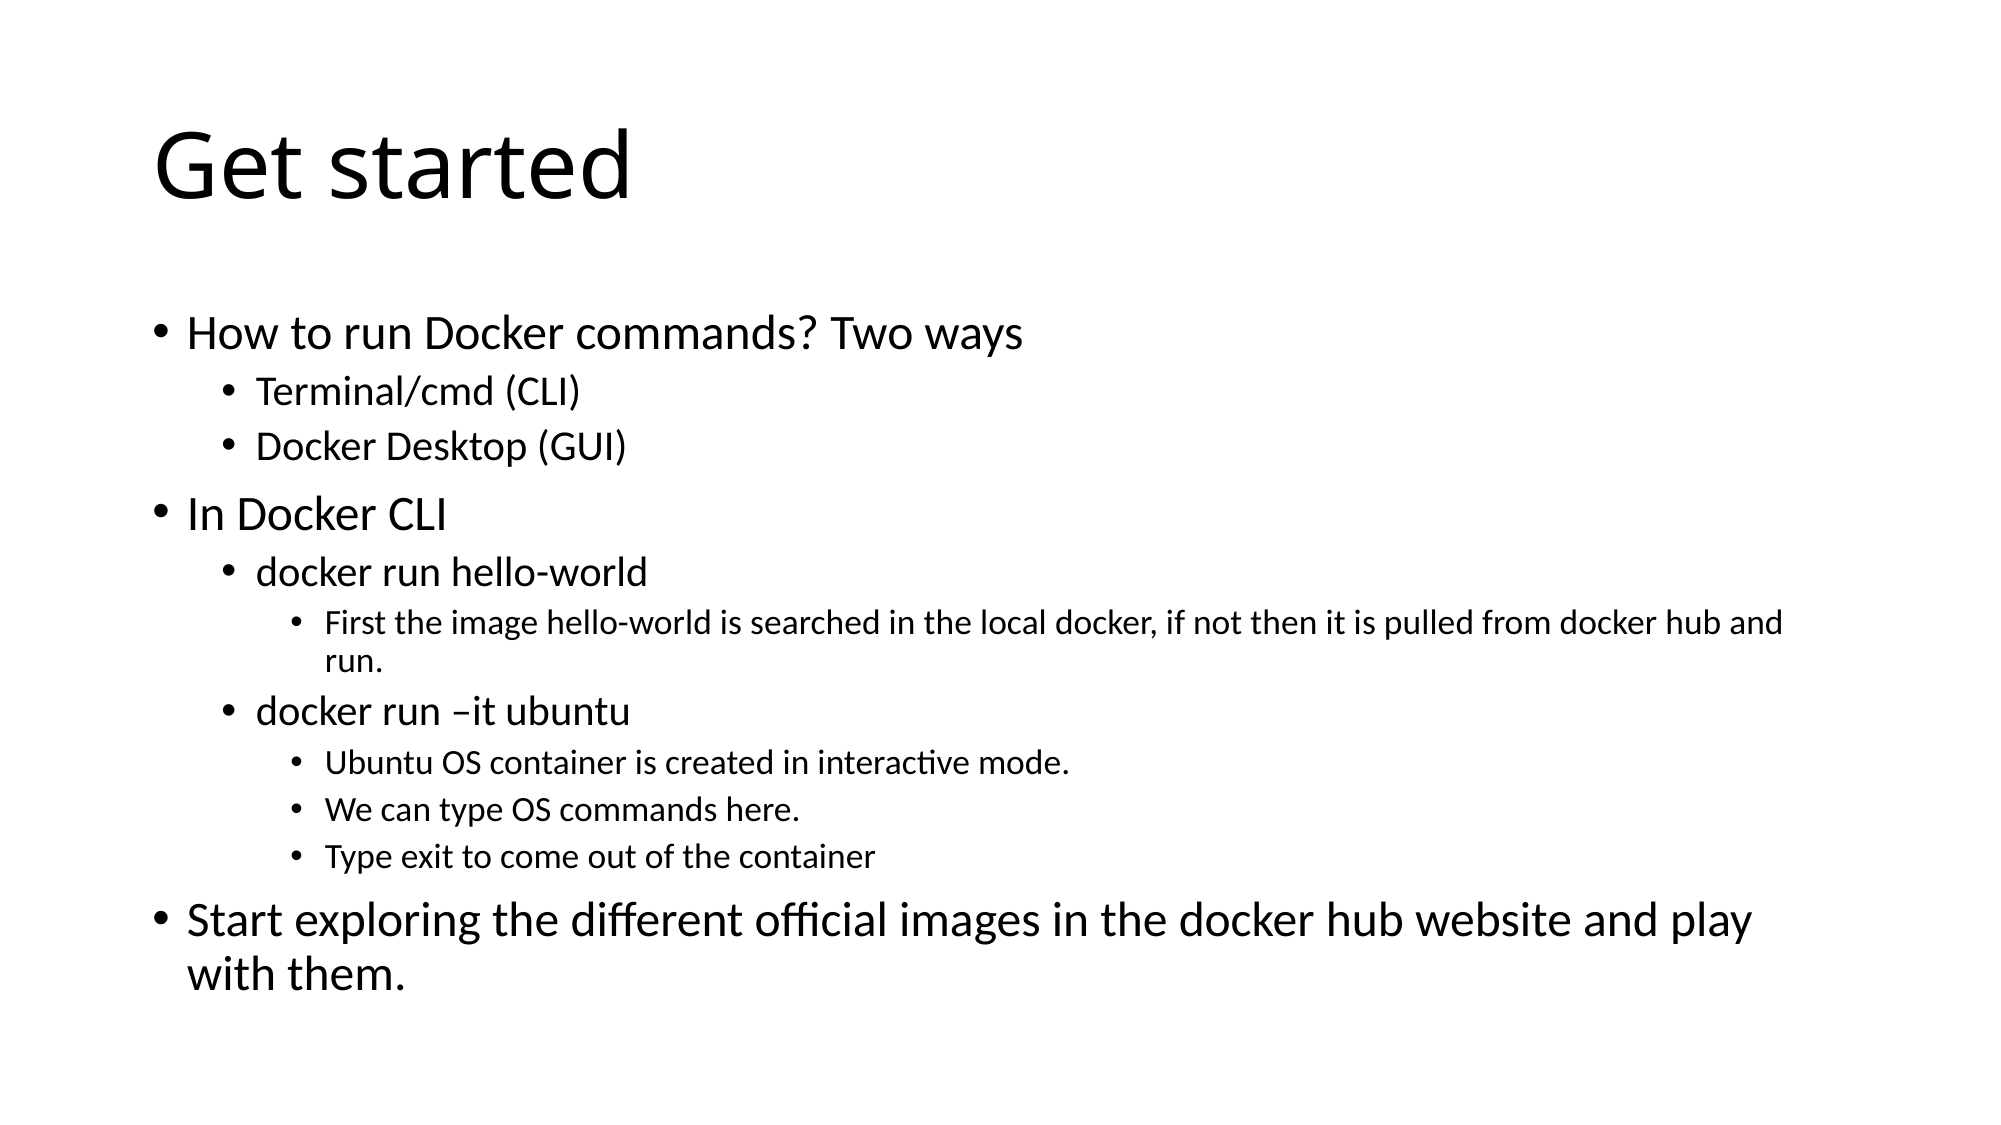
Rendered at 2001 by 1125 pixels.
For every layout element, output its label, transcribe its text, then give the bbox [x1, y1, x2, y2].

list How to run Docker commands? Two ways Terminal/cmd (CLI) Docker Desktop (GUI) In Docker CLI docker run hello-world First the image hello-world is searched in the local docker, if not then it is pulled from docker hub and run. docker run –it ubuntu Ubuntu OS container is created in interactive mode. We can type OS commands here. Type exit to come out of the container Start exploring the different official images in the docker hub website and play with them. [137, 299, 1863, 1014]
title Get started [137, 59, 1863, 278]
